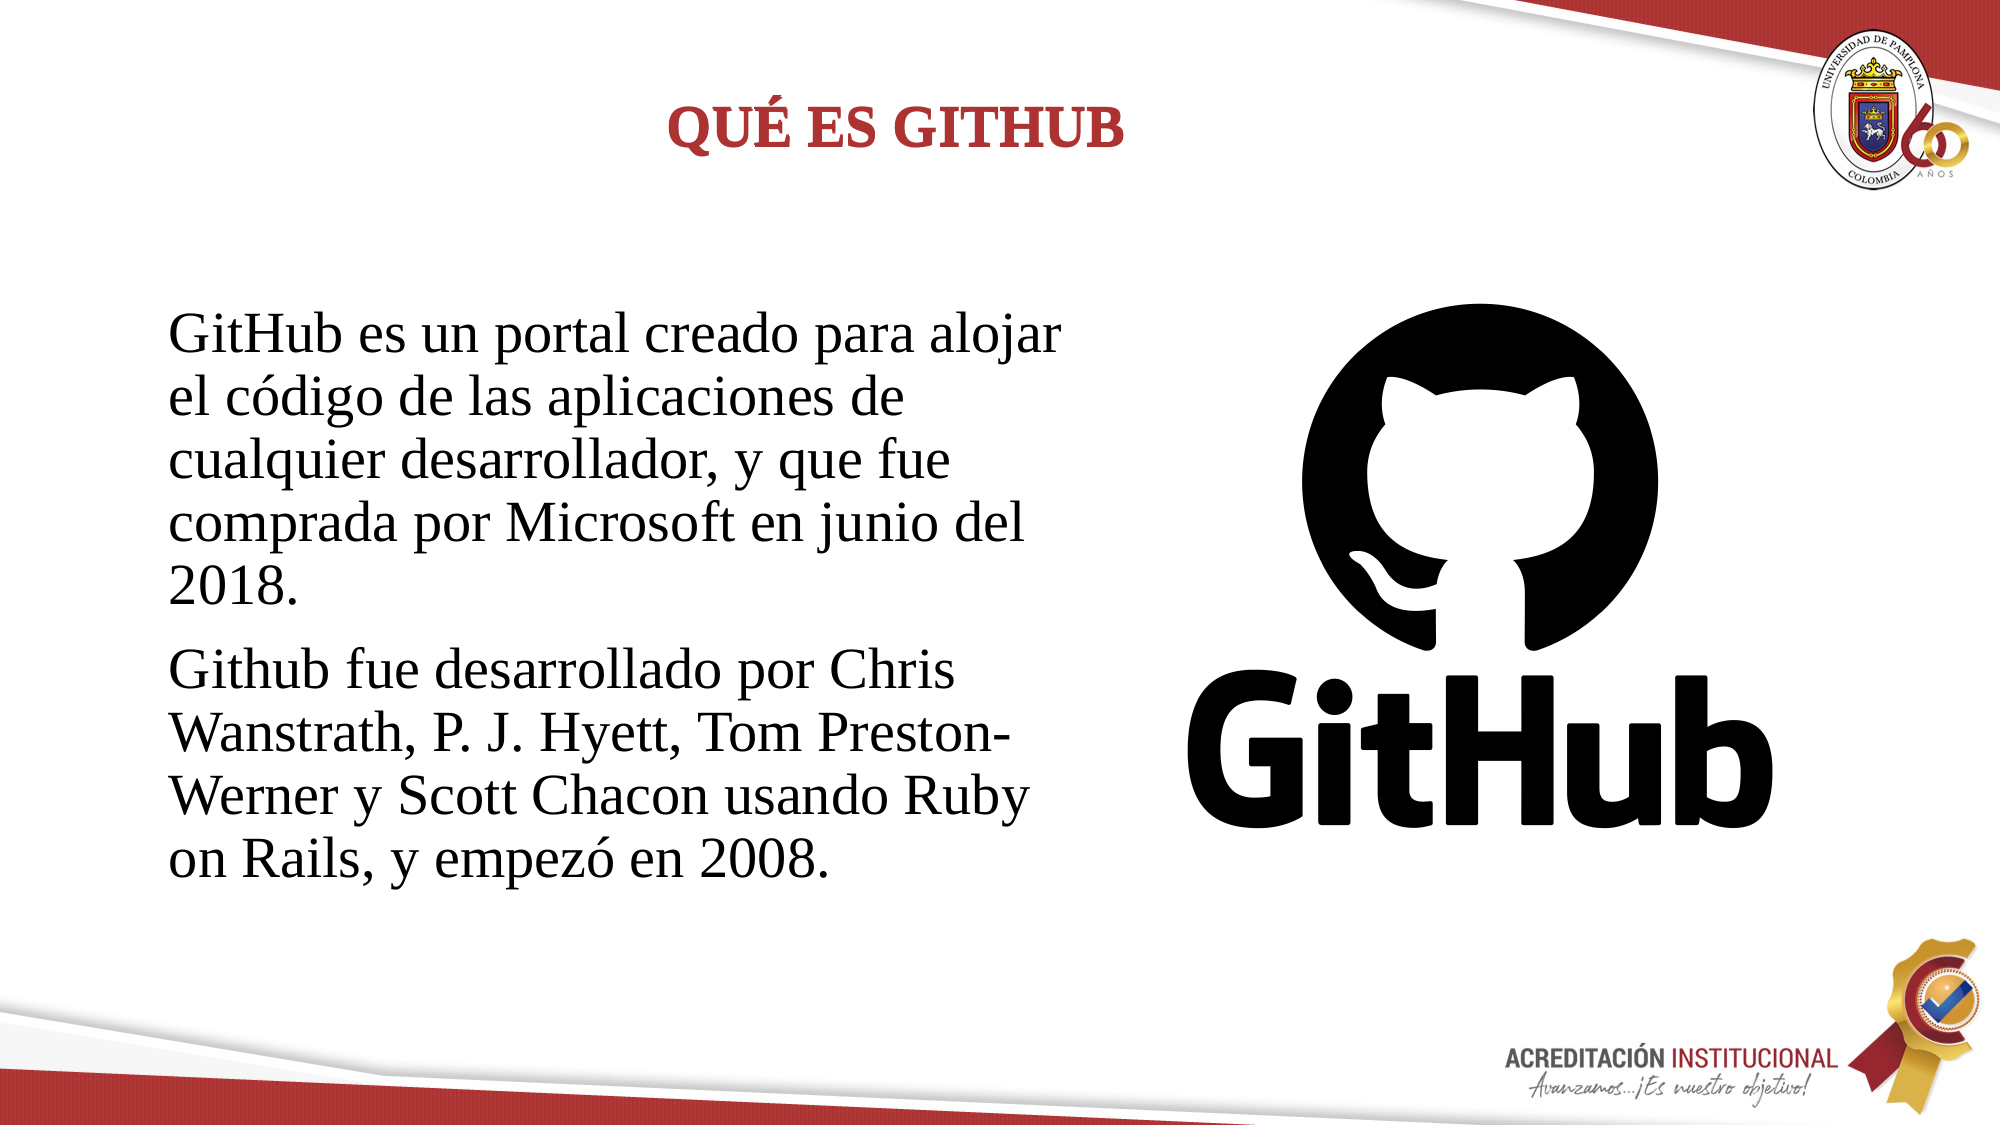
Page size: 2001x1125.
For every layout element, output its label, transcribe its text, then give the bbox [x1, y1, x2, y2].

list GitHub es un portal creado para alojar el código de las aplicaciones de cualquier desarrollador, y que fue comprada por Microsoft en junio del 2018. Github fue desarrollado por Chris Wanstrath, P. J. Hyett, Tom Preston-Werner y Scott Chacon usando Ruby on Rails, y empezó en 2008. [153, 295, 1100, 973]
text_box QUÉ ES GITHUB [33, 25, 1759, 187]
picture [0, 0, 2000, 1125]
